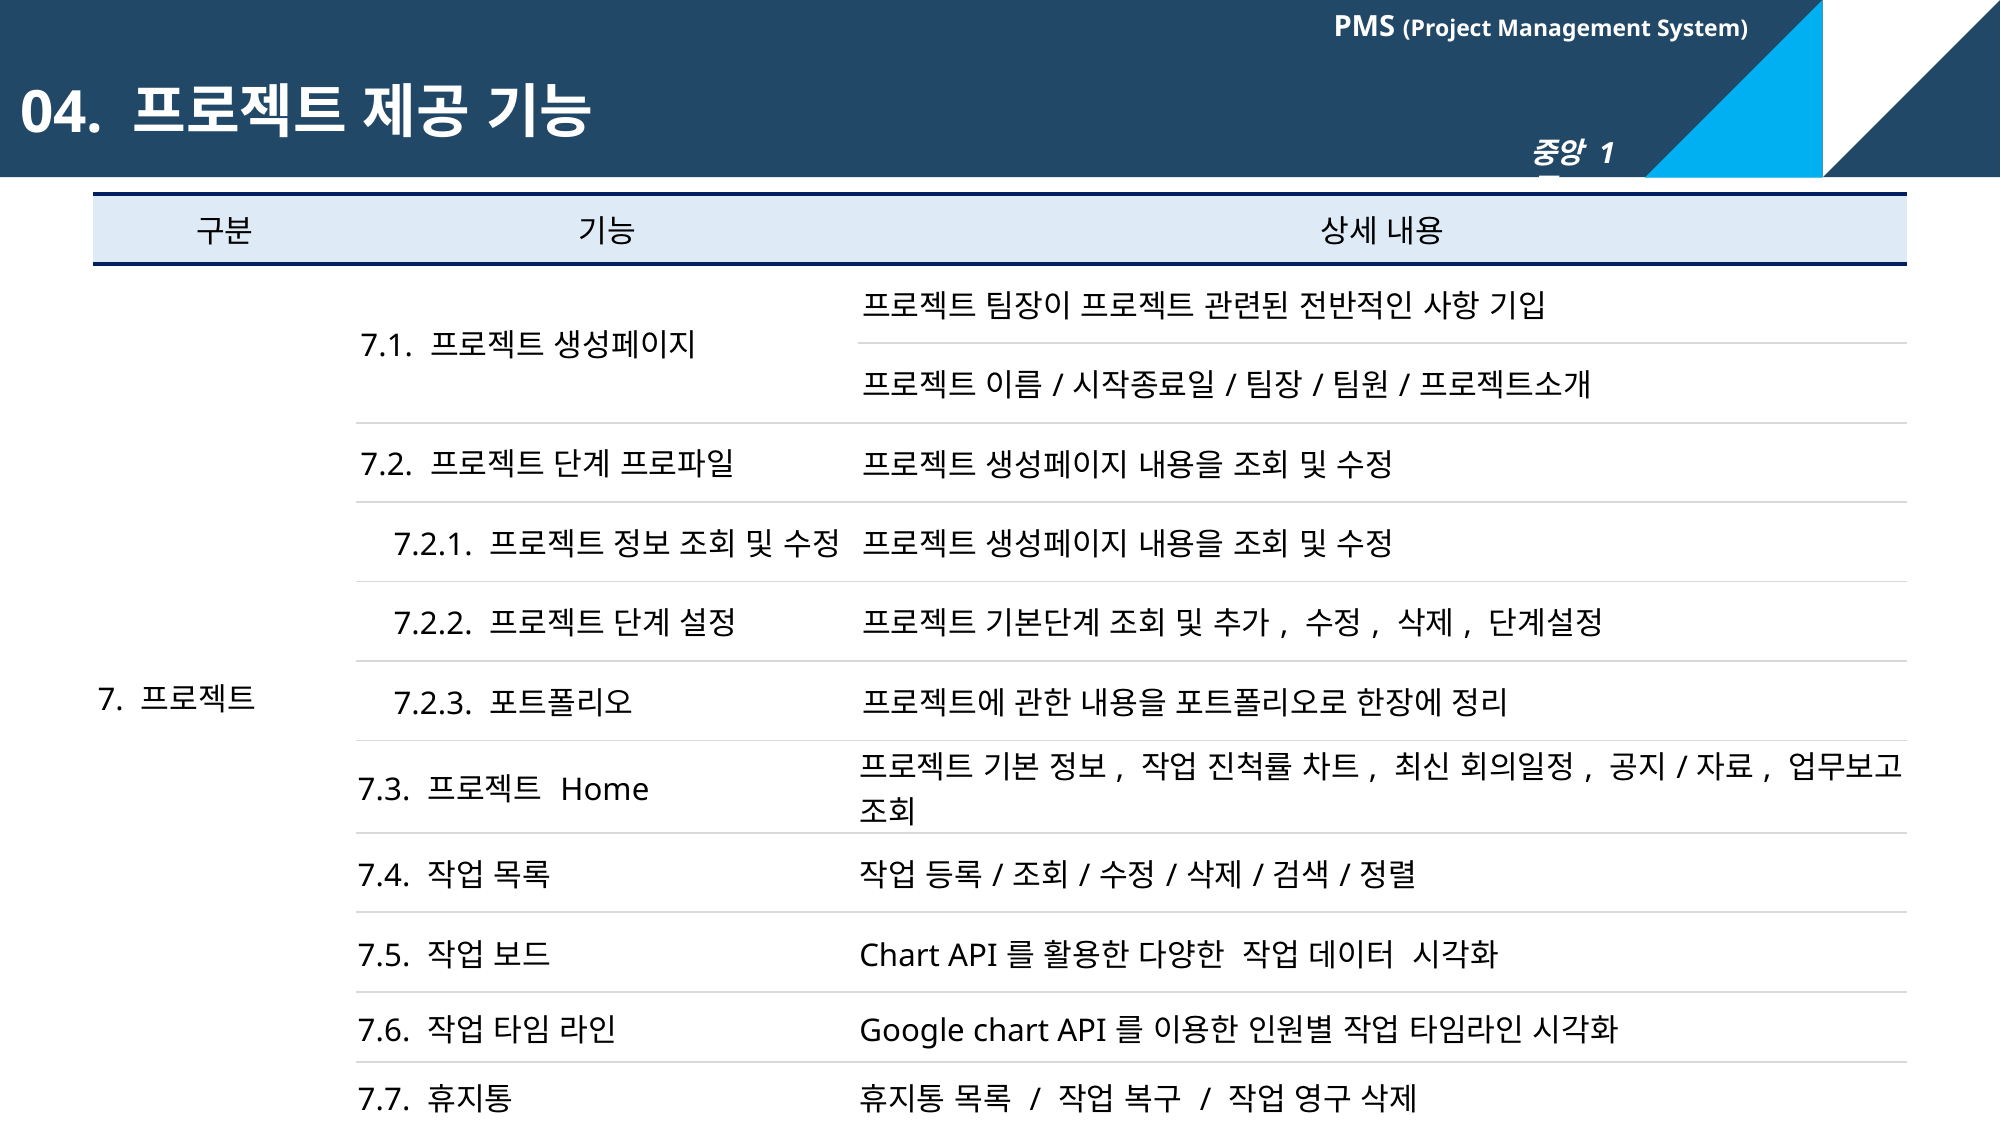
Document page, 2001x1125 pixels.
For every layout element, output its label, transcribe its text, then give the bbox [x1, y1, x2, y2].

table_header 구분 [93, 196, 356, 262]
table_cell 프로젝트 기본 정보, 작업 진척률 차트, 최신 회의일정, 공지/자료, 업무보고 조회 [858, 741, 1907, 832]
table_cell 7.7. 휴지통 [356, 1063, 858, 1125]
table_cell 7.2.3. 포트폴리오 [356, 662, 858, 740]
table_cell 프로젝트 이름/시작종료일/팀장/팀원/프로젝트소개 [858, 344, 1907, 422]
table_cell 7.2.1. 프로젝트 정보 조회 및 수정 [356, 503, 858, 581]
table_cell 7.5. 작업 보드 [356, 913, 858, 991]
table_cell 7. 프로젝트 [93, 266, 356, 1125]
table_cell 7.1. 프로젝트 생성페이지 [356, 266, 858, 422]
table_header 기능 [356, 196, 858, 262]
table_cell 7.4. 작업 목록 [356, 834, 858, 911]
table_cell 작업 등록/조회/수정/삭제/검색/정렬 [858, 834, 1907, 911]
table_cell 휴지통 목록 / 작업 복구 / 작업 영구 삭제 [858, 1063, 1907, 1125]
table_cell 프로젝트 기본단계 조회 및 추가, 수정, 삭제, 단계설정 [858, 582, 1907, 660]
table_cell 프로젝트 생성페이지 내용을 조회 및 수정 [858, 424, 1907, 501]
table_cell 7.2.2. 프로젝트 단계 설정 [356, 582, 858, 660]
table_cell 프로젝트 생성페이지 내용을 조회 및 수정 [858, 503, 1907, 581]
table_header 상세 내용 [858, 196, 1907, 262]
table_cell 7.6. 작업 타임 라인 [356, 993, 858, 1061]
table_cell 7.3. 프로젝트 Home [356, 741, 858, 832]
table_cell Google chart API를 이용한 인원별 작업 타임라인 시각화 [858, 993, 1907, 1061]
table_cell 프로젝트 팀장이 프로젝트 관련된 전반적인 사항 기입 [858, 266, 1907, 342]
table_cell 프로젝트에 관한 내용을 포트폴리오로 한장에 정리 [858, 662, 1907, 740]
table_cell Chart API를 활용한 다양한 작업 데이터 시각화 [858, 913, 1907, 991]
list 04. 프로젝트 제공 기능 [5, 58, 1285, 169]
table_cell 7.2. 프로젝트 단계 프로파일 [356, 424, 858, 501]
